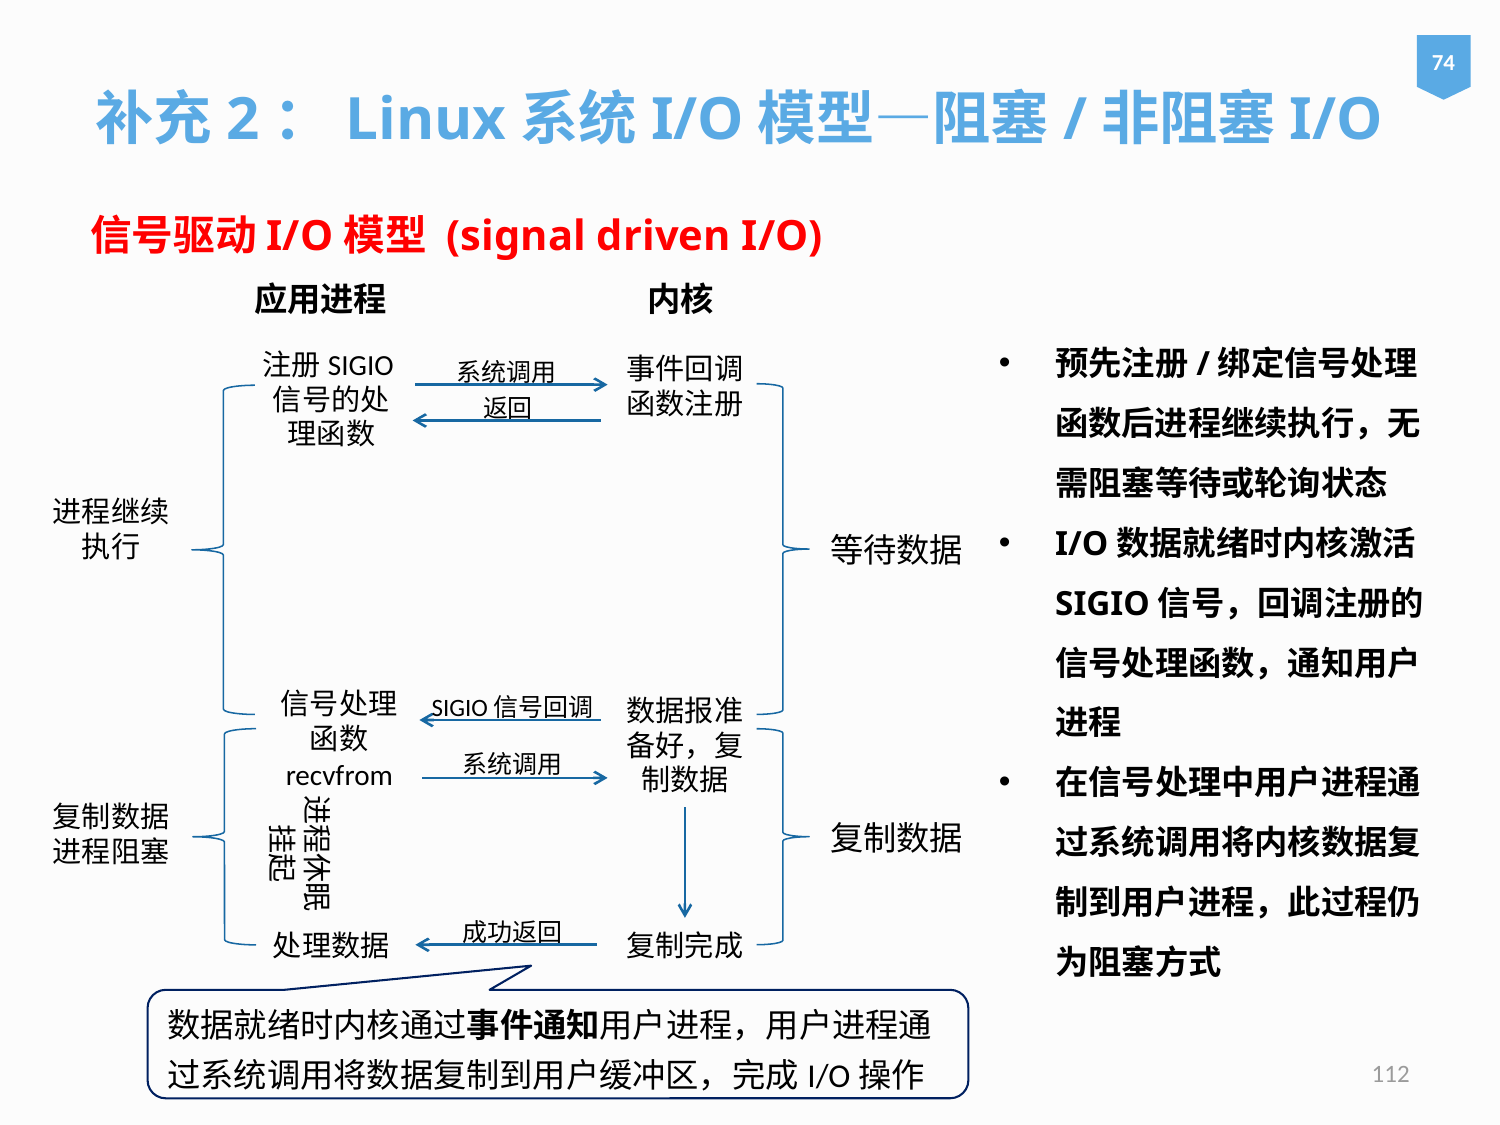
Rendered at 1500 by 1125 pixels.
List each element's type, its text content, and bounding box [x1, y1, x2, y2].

text_box 事件回调函数注册 [599, 342, 771, 429]
text_box 复制数据 [811, 809, 983, 864]
text_box 内核 [595, 268, 767, 329]
text_box 系统调用 [420, 358, 592, 383]
text_box 系统调用 [427, 747, 599, 777]
slide_number 112 [1074, 1042, 1425, 1103]
text_box [756, 728, 810, 945]
text_box [194, 727, 257, 946]
text_box 复制数据 进程阻塞 [28, 784, 194, 882]
text_box 74 [1431, 33, 1473, 102]
text_box 返回 [413, 391, 603, 423]
text_box 成功返回 [427, 916, 599, 946]
text_box 处理数据 [245, 917, 417, 972]
text_box SIGIO信号回调 [403, 691, 623, 722]
text_box 等待数据 [811, 521, 983, 577]
text_box 补充2：Linux系统I/O模型—阻塞/非阻塞I/O [80, 22, 1431, 210]
text_box 数据就绪时内核通过事件通知用户进程，用户进程通过系统调用将数据复制到用户缓冲区，完成I/O操作 [145, 963, 971, 1101]
text_box [194, 384, 255, 716]
text_box 应用进程 [235, 268, 407, 329]
text_box 预先注册/绑定信号处理函数后进程继续执行，无需阻塞等待或轮询状态 I/O数据就绪时内核激活SIGIO信号，回调注册的信号处理函数，通知用户进程 在信号处理中用户进程通过系统调用将内核数据复制到用户进程，此过程仍为阻塞方式 [983, 314, 1448, 1012]
text_box 进程休眠挂起 [267, 775, 333, 932]
text_box 复制完成 [599, 916, 771, 974]
text_box 信号处理函数 [253, 692, 425, 748]
text_box 注册SIGIO信号的处理函数 [245, 325, 417, 472]
text_box recvfrom [253, 748, 425, 801]
text_box 信号驱动I/O模型 (signal driven I/O) [74, 176, 1387, 289]
text_box [756, 383, 810, 715]
text_box 进程继续 执行 [28, 425, 194, 632]
text_box 数据报准备好，复制数据 [599, 679, 771, 809]
